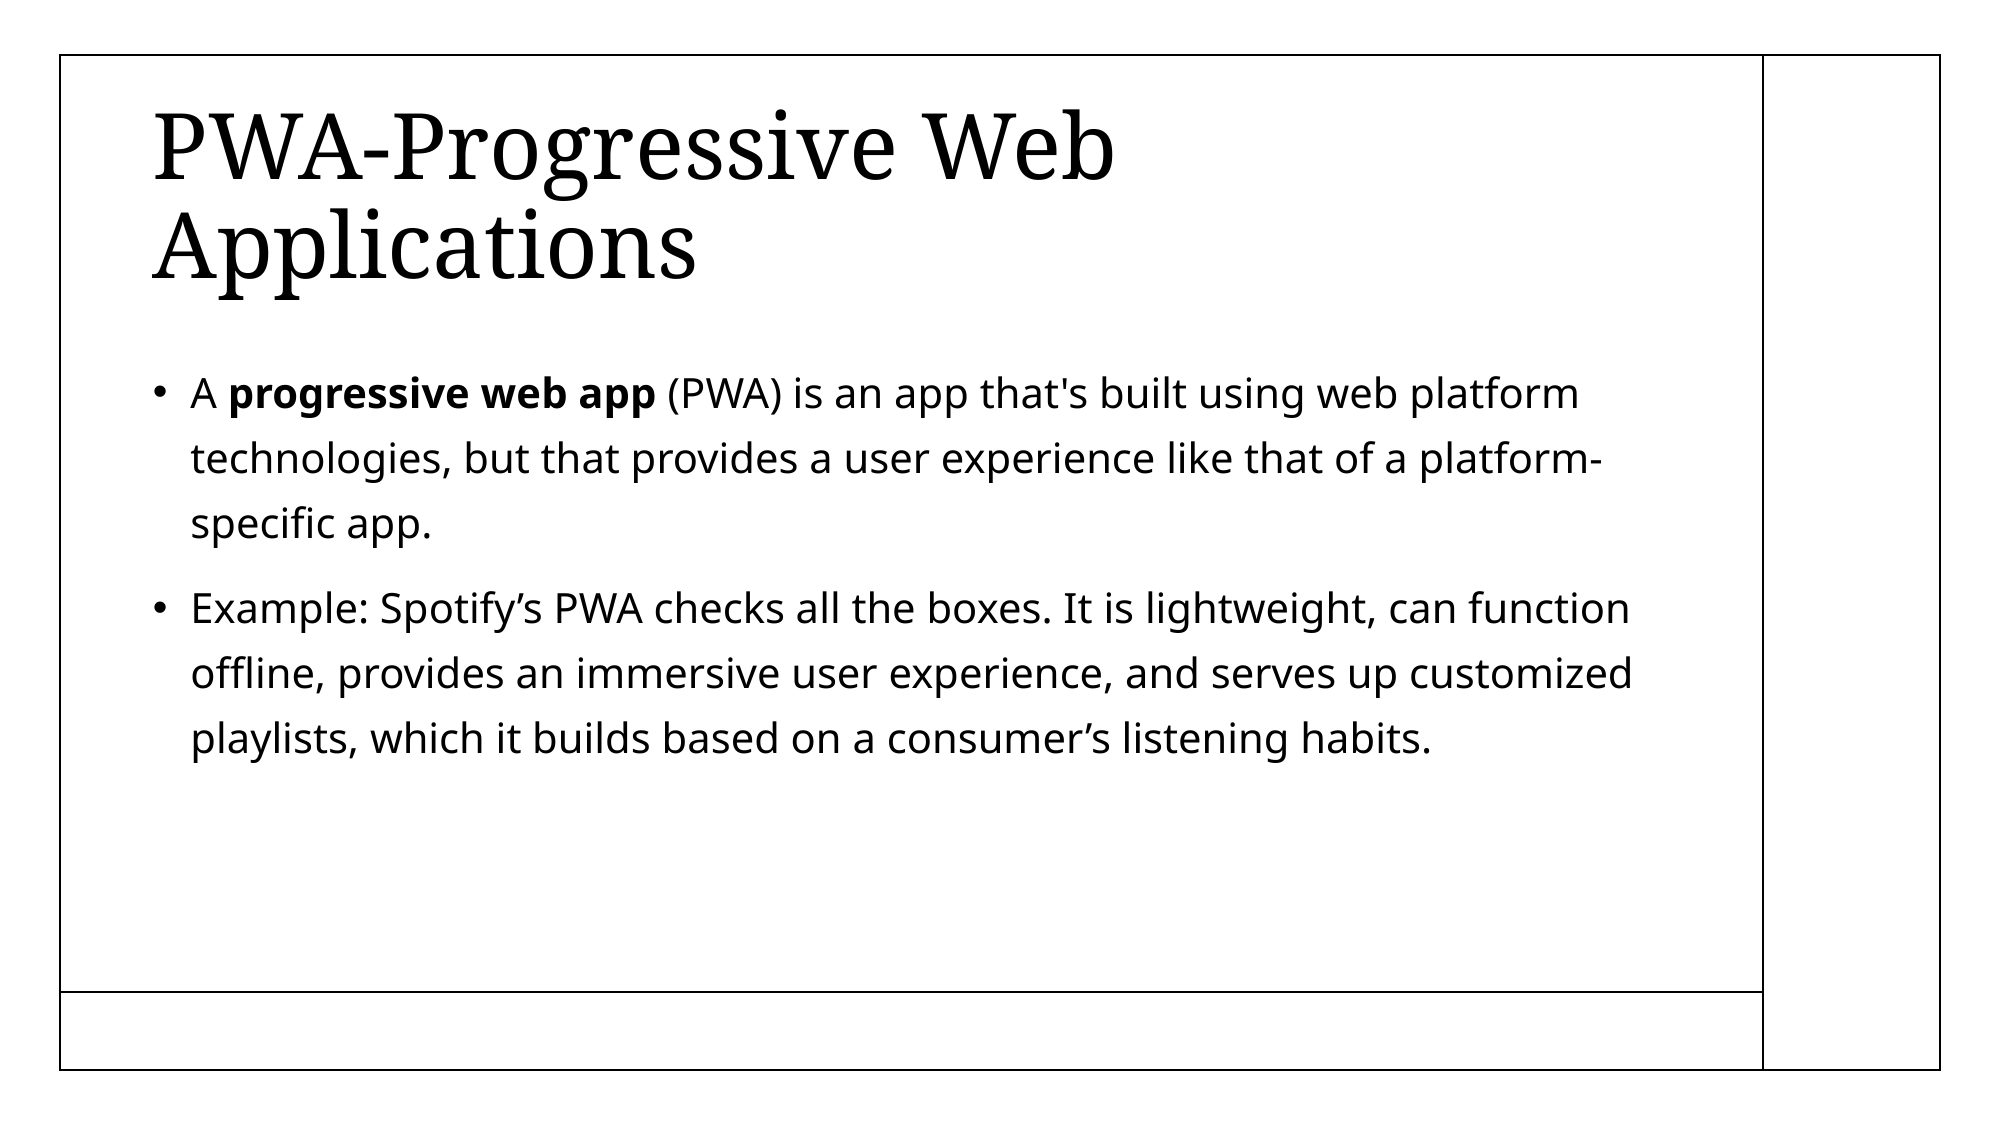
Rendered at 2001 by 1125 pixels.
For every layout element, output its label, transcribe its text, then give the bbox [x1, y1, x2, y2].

title PWA-Progressive Web Applications [138, 90, 1695, 309]
list A progressive web app (PWA) is an app that's built using web platform technologies, but that provides a user experience like that of a platform-specific app. Example: Spotify’s PWA checks all the boxes. It is lightweight, can function offline, provides an immersive user experience, and serves up customized playlists, which it builds based on a consumer’s listening habits. [138, 343, 1695, 959]
